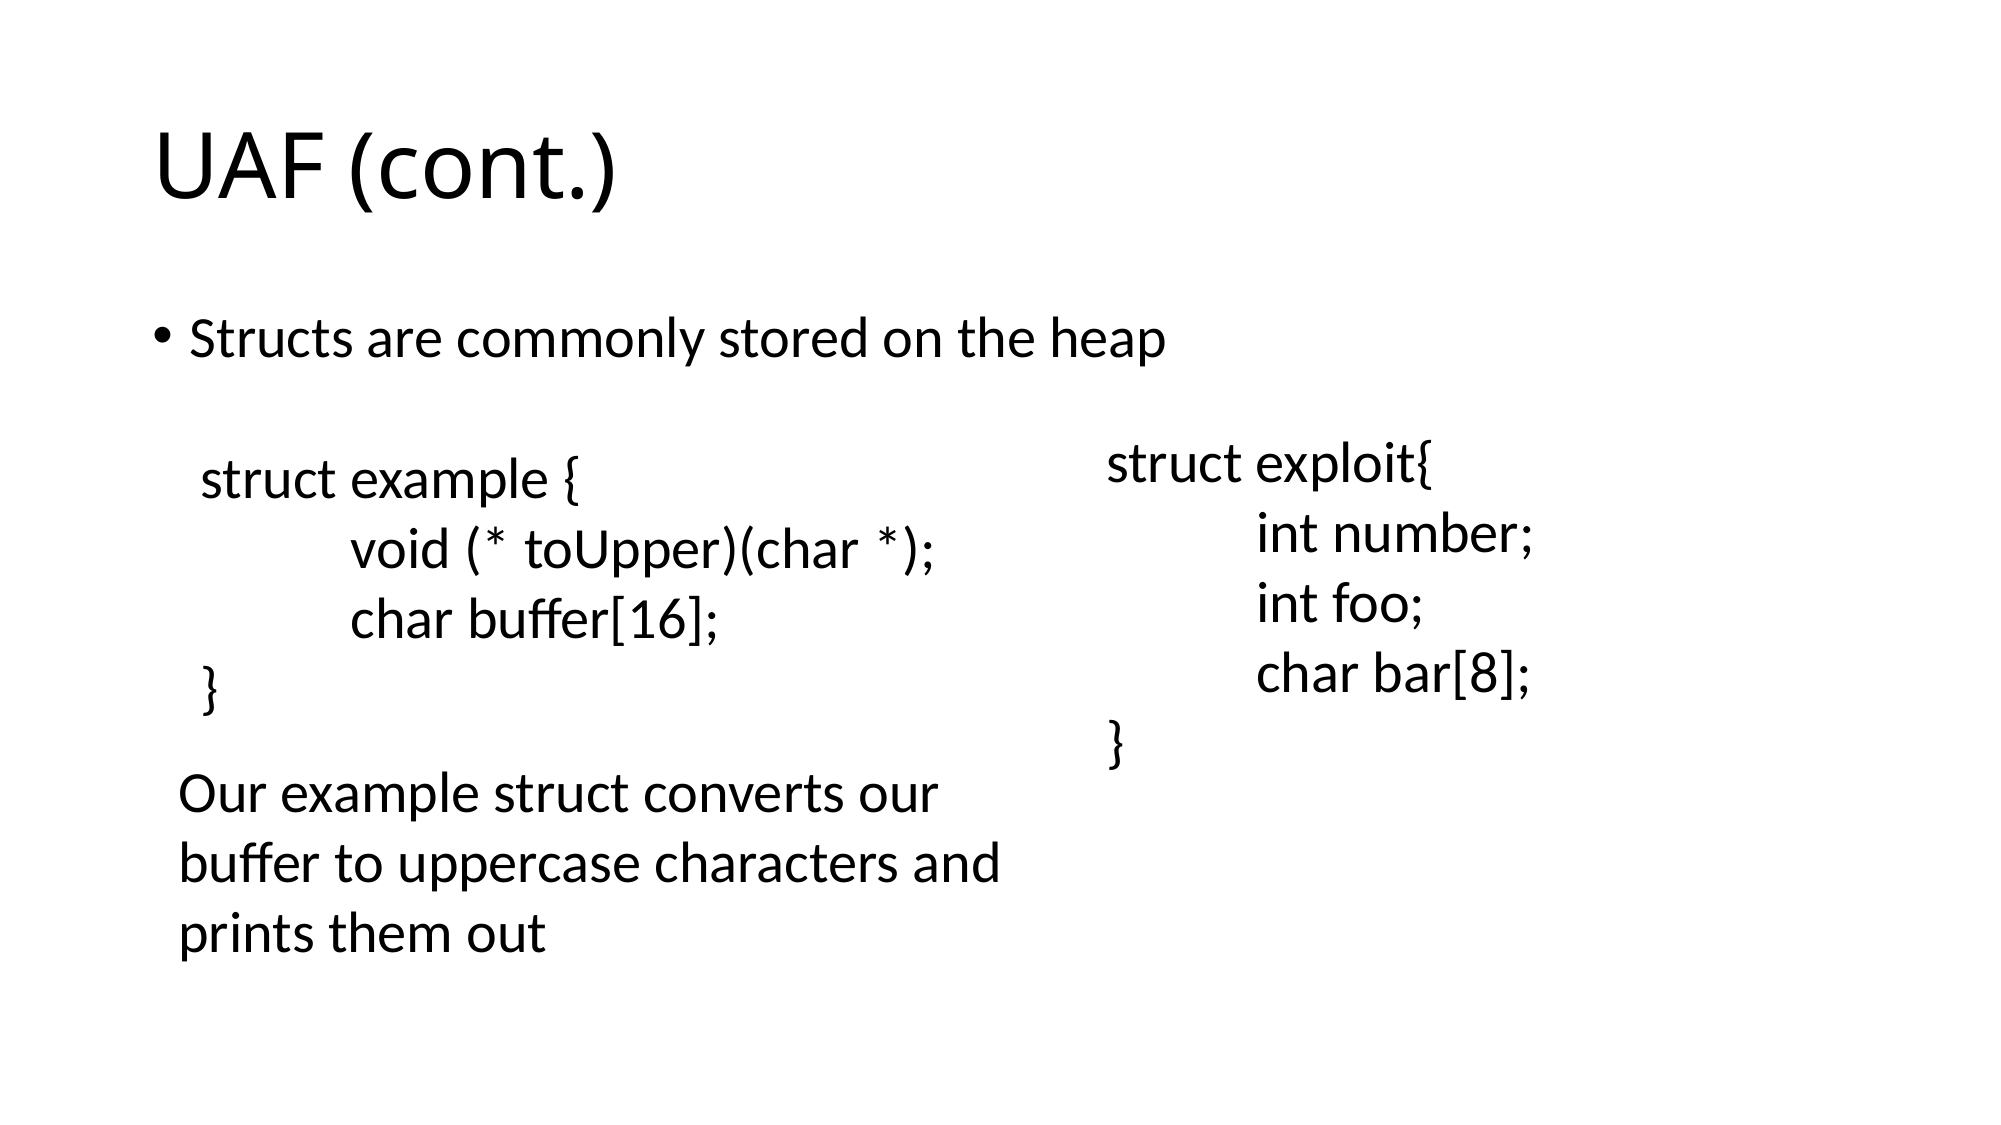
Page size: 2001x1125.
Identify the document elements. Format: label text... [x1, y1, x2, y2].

text_box Our example struct converts our buffer to uppercase characters and prints them out [163, 747, 1037, 972]
title UAF (cont.) [137, 59, 1863, 278]
text_box struct example { void (* toUpper)(char *); char buffer[16]; } [185, 432, 1032, 728]
text_box struct exploit{ int number; int foo; char bar[8]; } [1091, 417, 1604, 782]
list Structs are commonly stored on the heap [137, 299, 1863, 1014]
